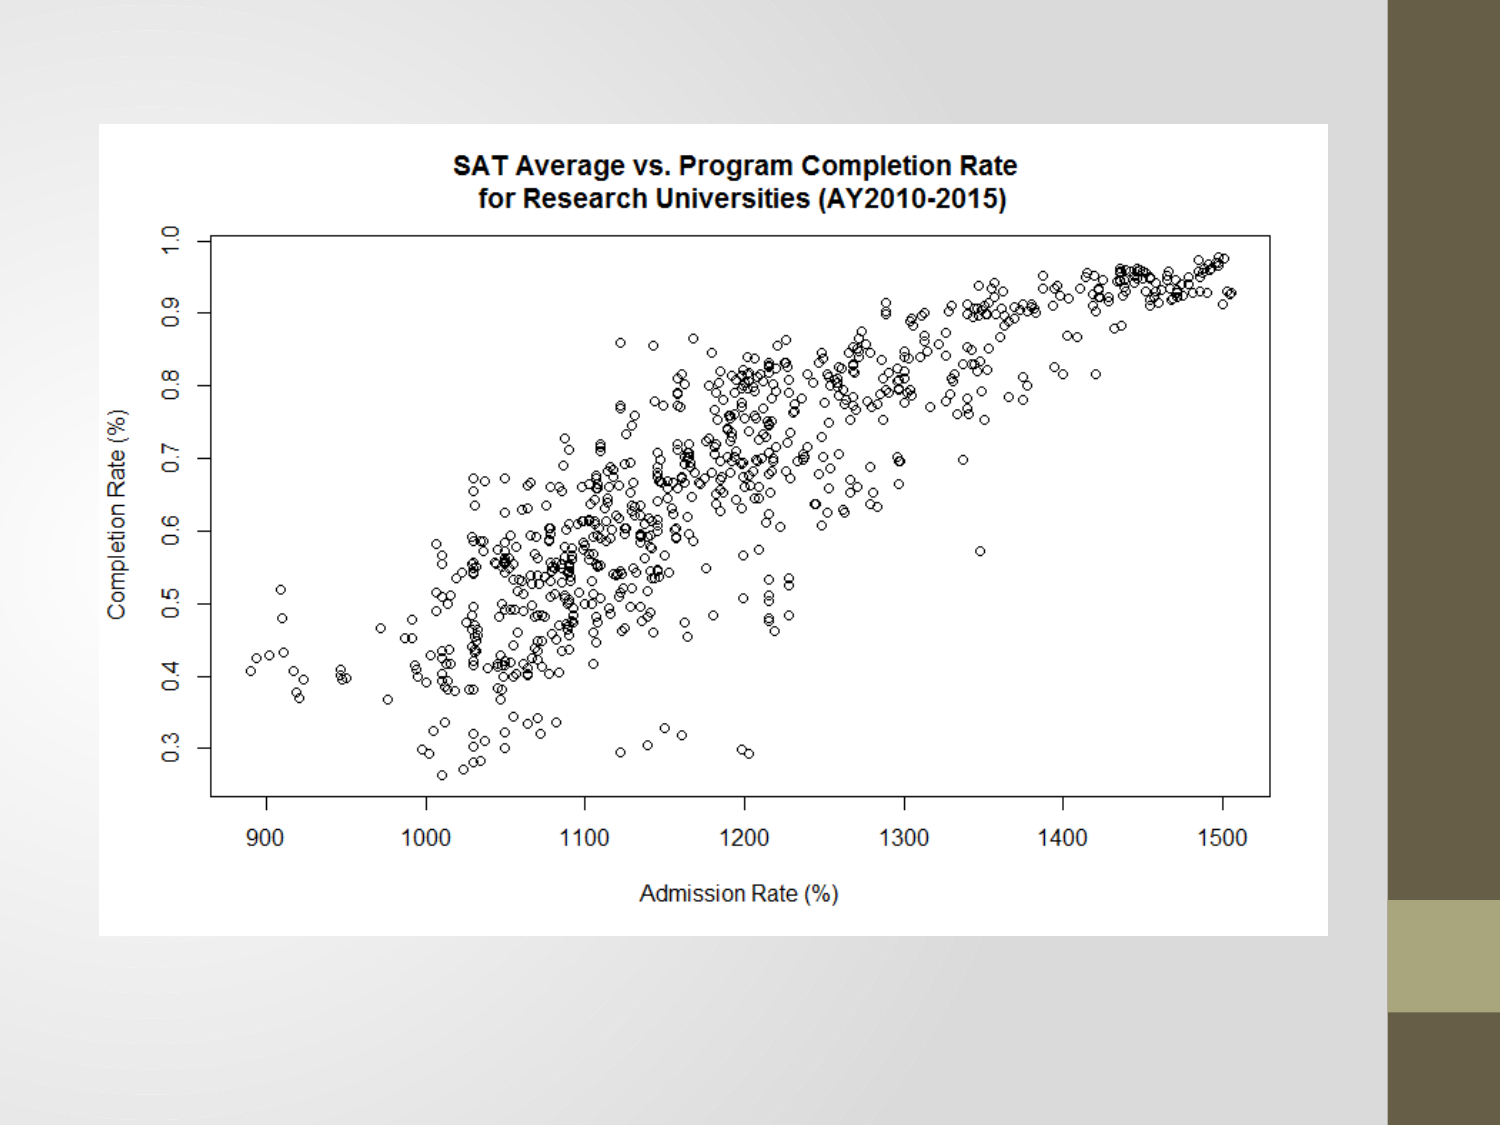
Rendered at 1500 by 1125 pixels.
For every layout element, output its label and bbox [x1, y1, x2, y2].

list [99, 124, 1328, 937]
